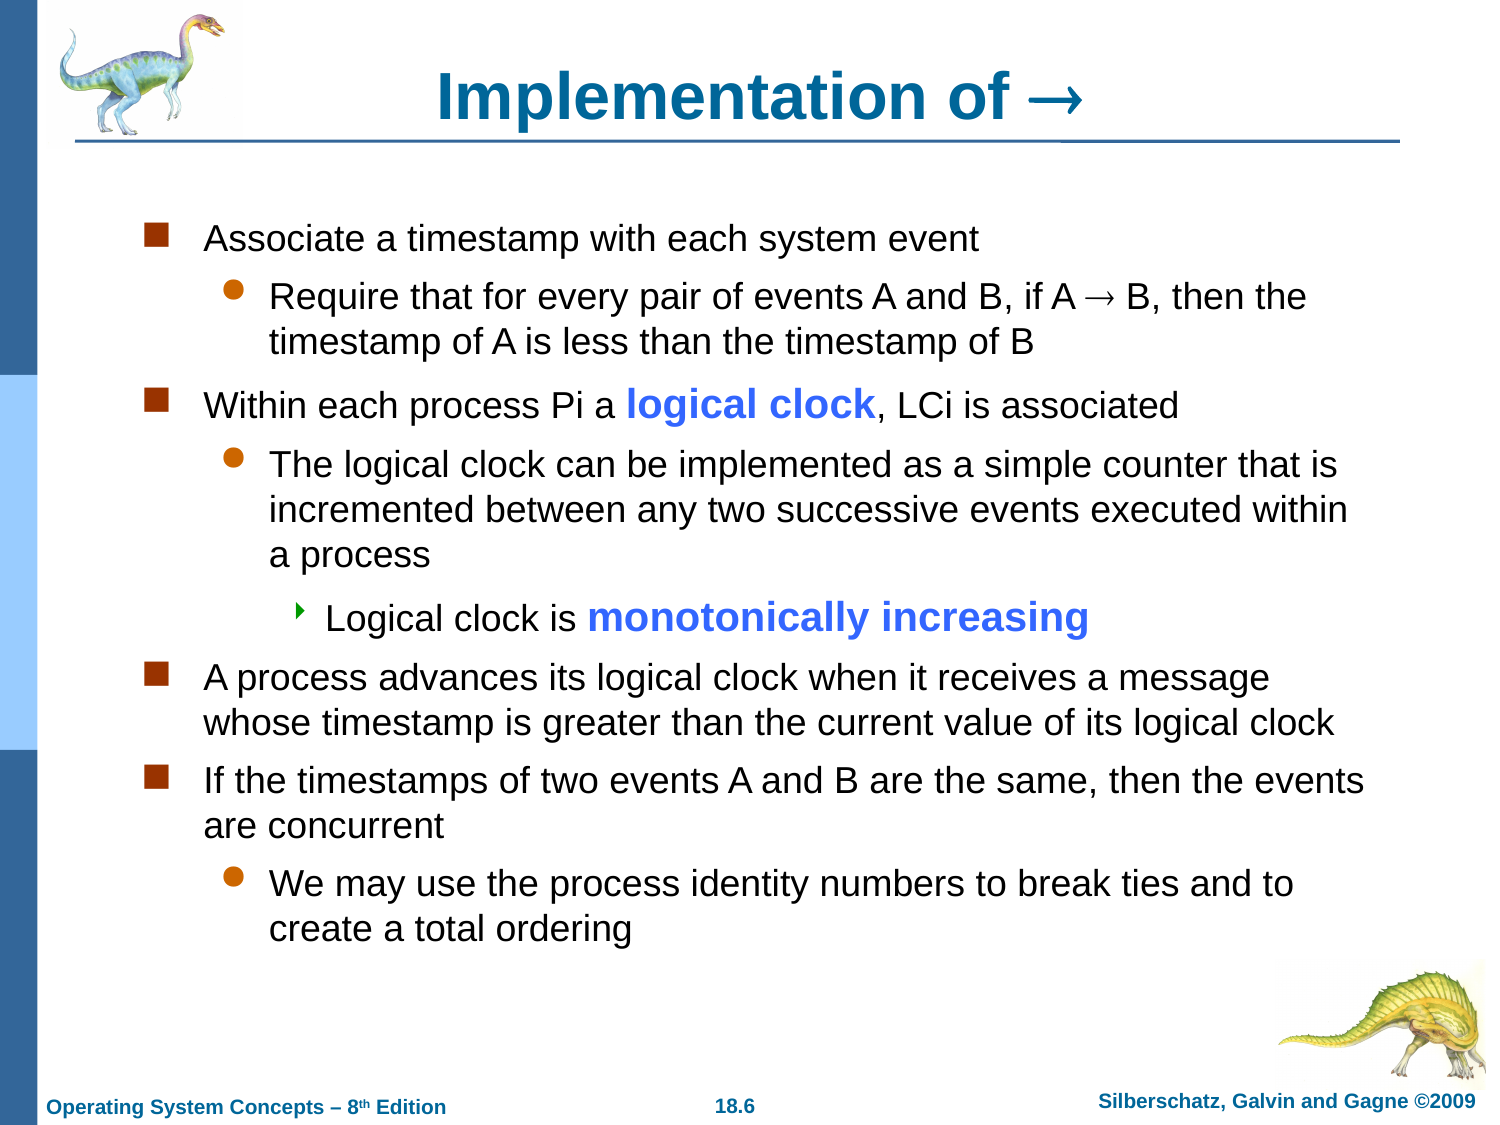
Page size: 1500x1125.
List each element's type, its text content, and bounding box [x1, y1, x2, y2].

picture [46, 0, 243, 149]
title Implementation of  [113, 45, 1426, 141]
list Associate a timestamp with each system event Require that for every pair of events A and B, if A  B, then the timestamp of A is less than the timestamp of B Within each process Pi a logical clock, LCi is associated The logical clock can be implemented as a simple counter that is incremented between any two successive events executed within a process Logical clock is monotonically increasing A process advances its logical clock when it receives a message whose timestamp is greater than the current value of its logical clock If the timestamps of two events A and B are the same, then the events are concurrent We may use the process identity numbers to break ties and to create a total ordering [131, 206, 1392, 1021]
picture [1275, 959, 1486, 1090]
